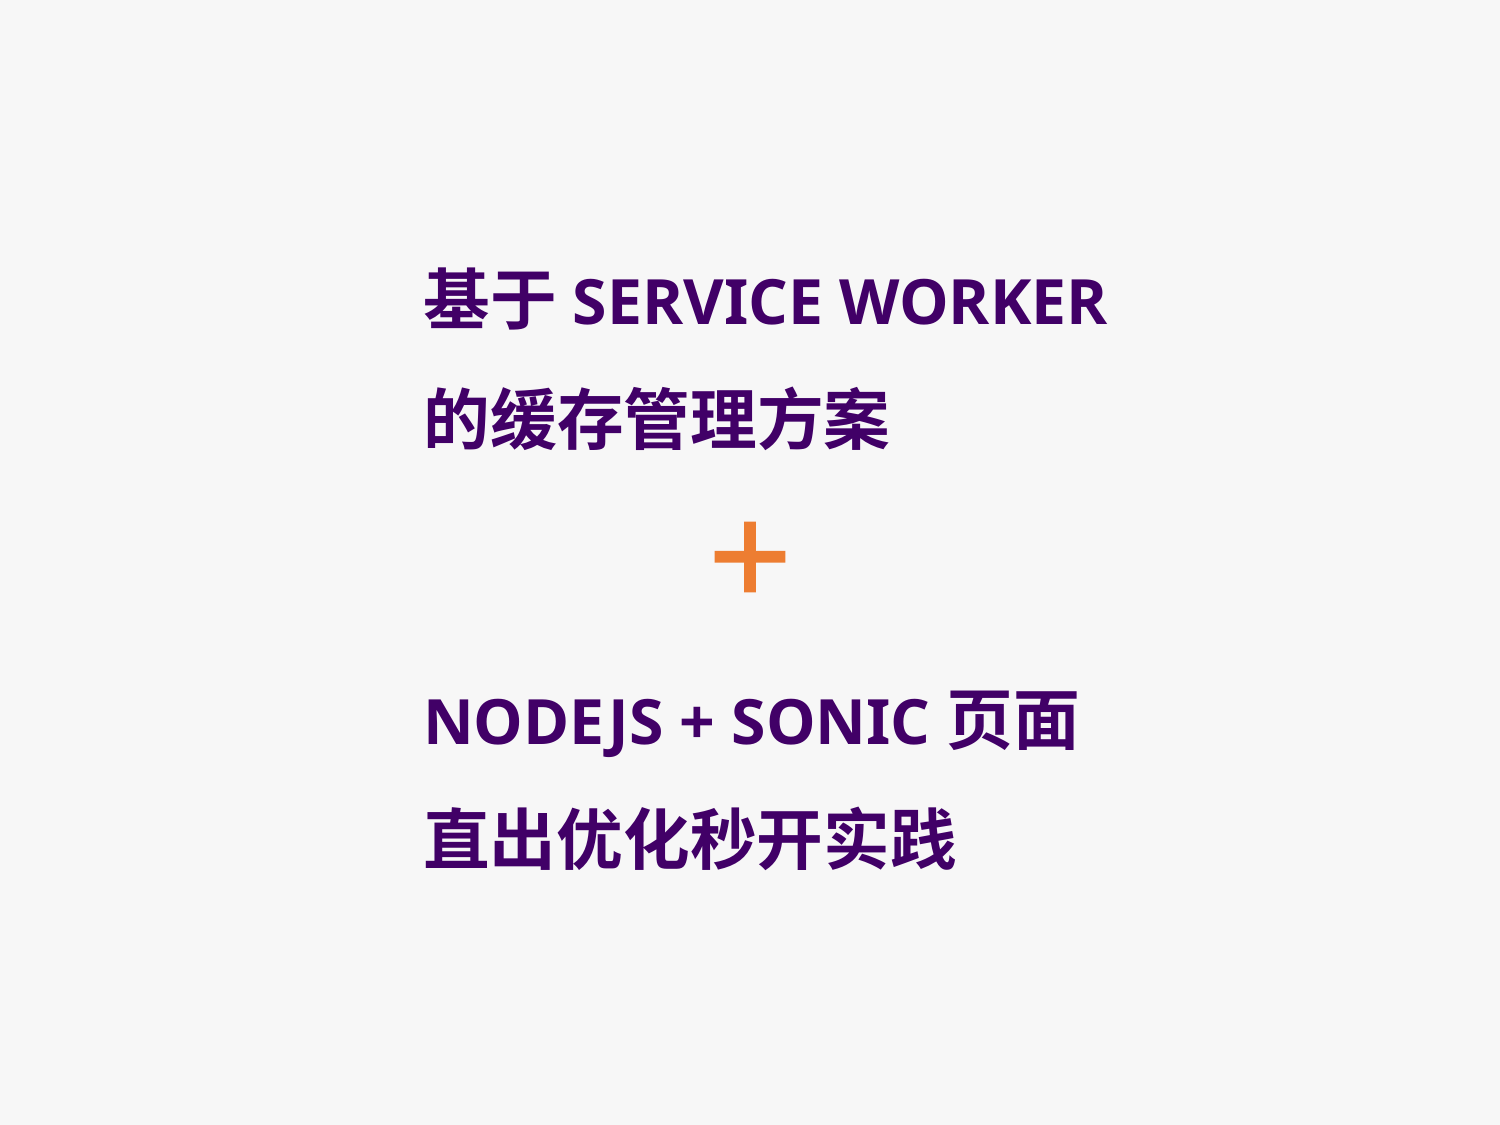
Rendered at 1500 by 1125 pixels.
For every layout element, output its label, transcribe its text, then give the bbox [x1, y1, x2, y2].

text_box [714, 521, 786, 593]
text_box NODEJS + SONIC页面 直出优化秒开实践 [408, 631, 1148, 886]
text_box 基于SERVICE WORKER 的缓存管理方案 [408, 210, 1149, 465]
